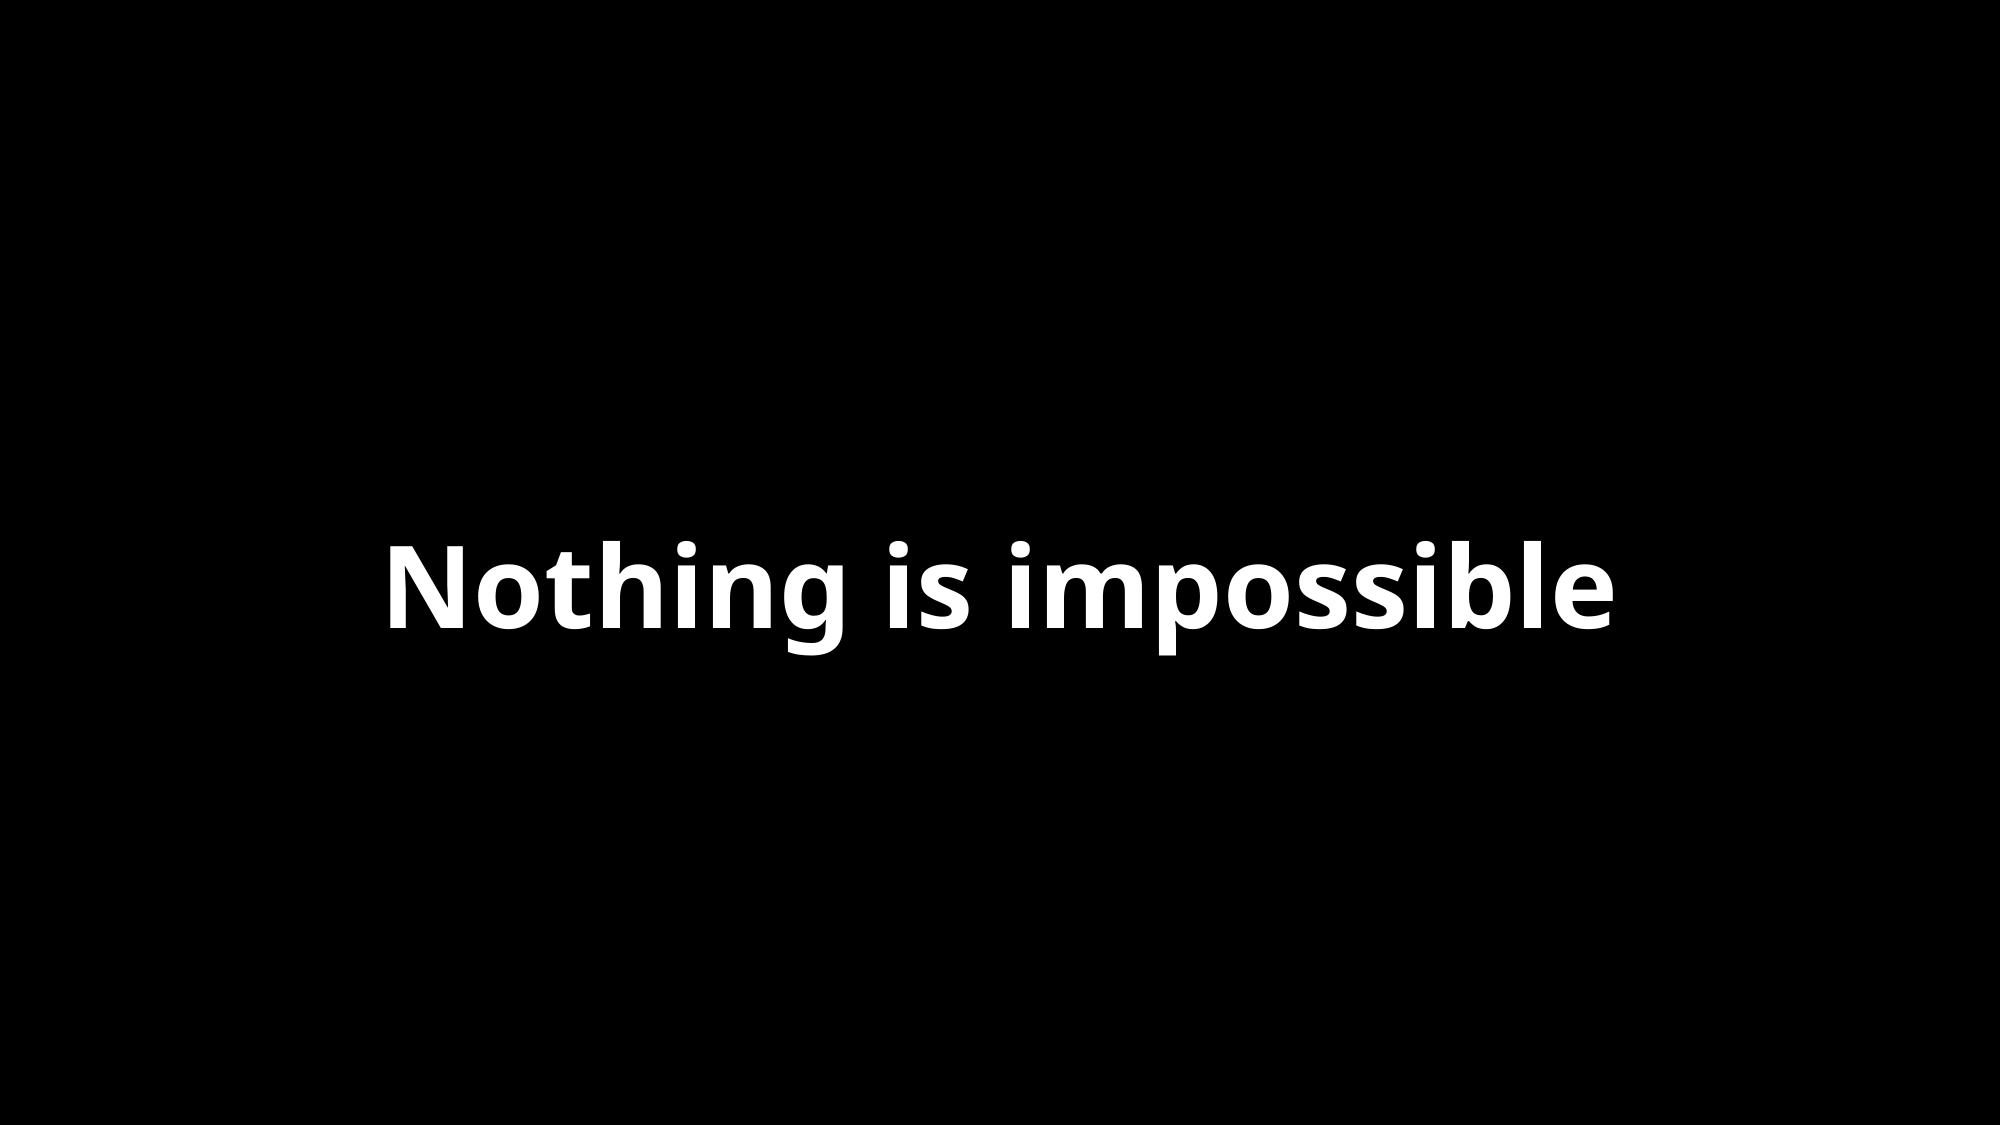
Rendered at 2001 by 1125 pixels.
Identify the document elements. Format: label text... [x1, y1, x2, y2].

text_box Nothing is impossible [0, 465, 2000, 660]
